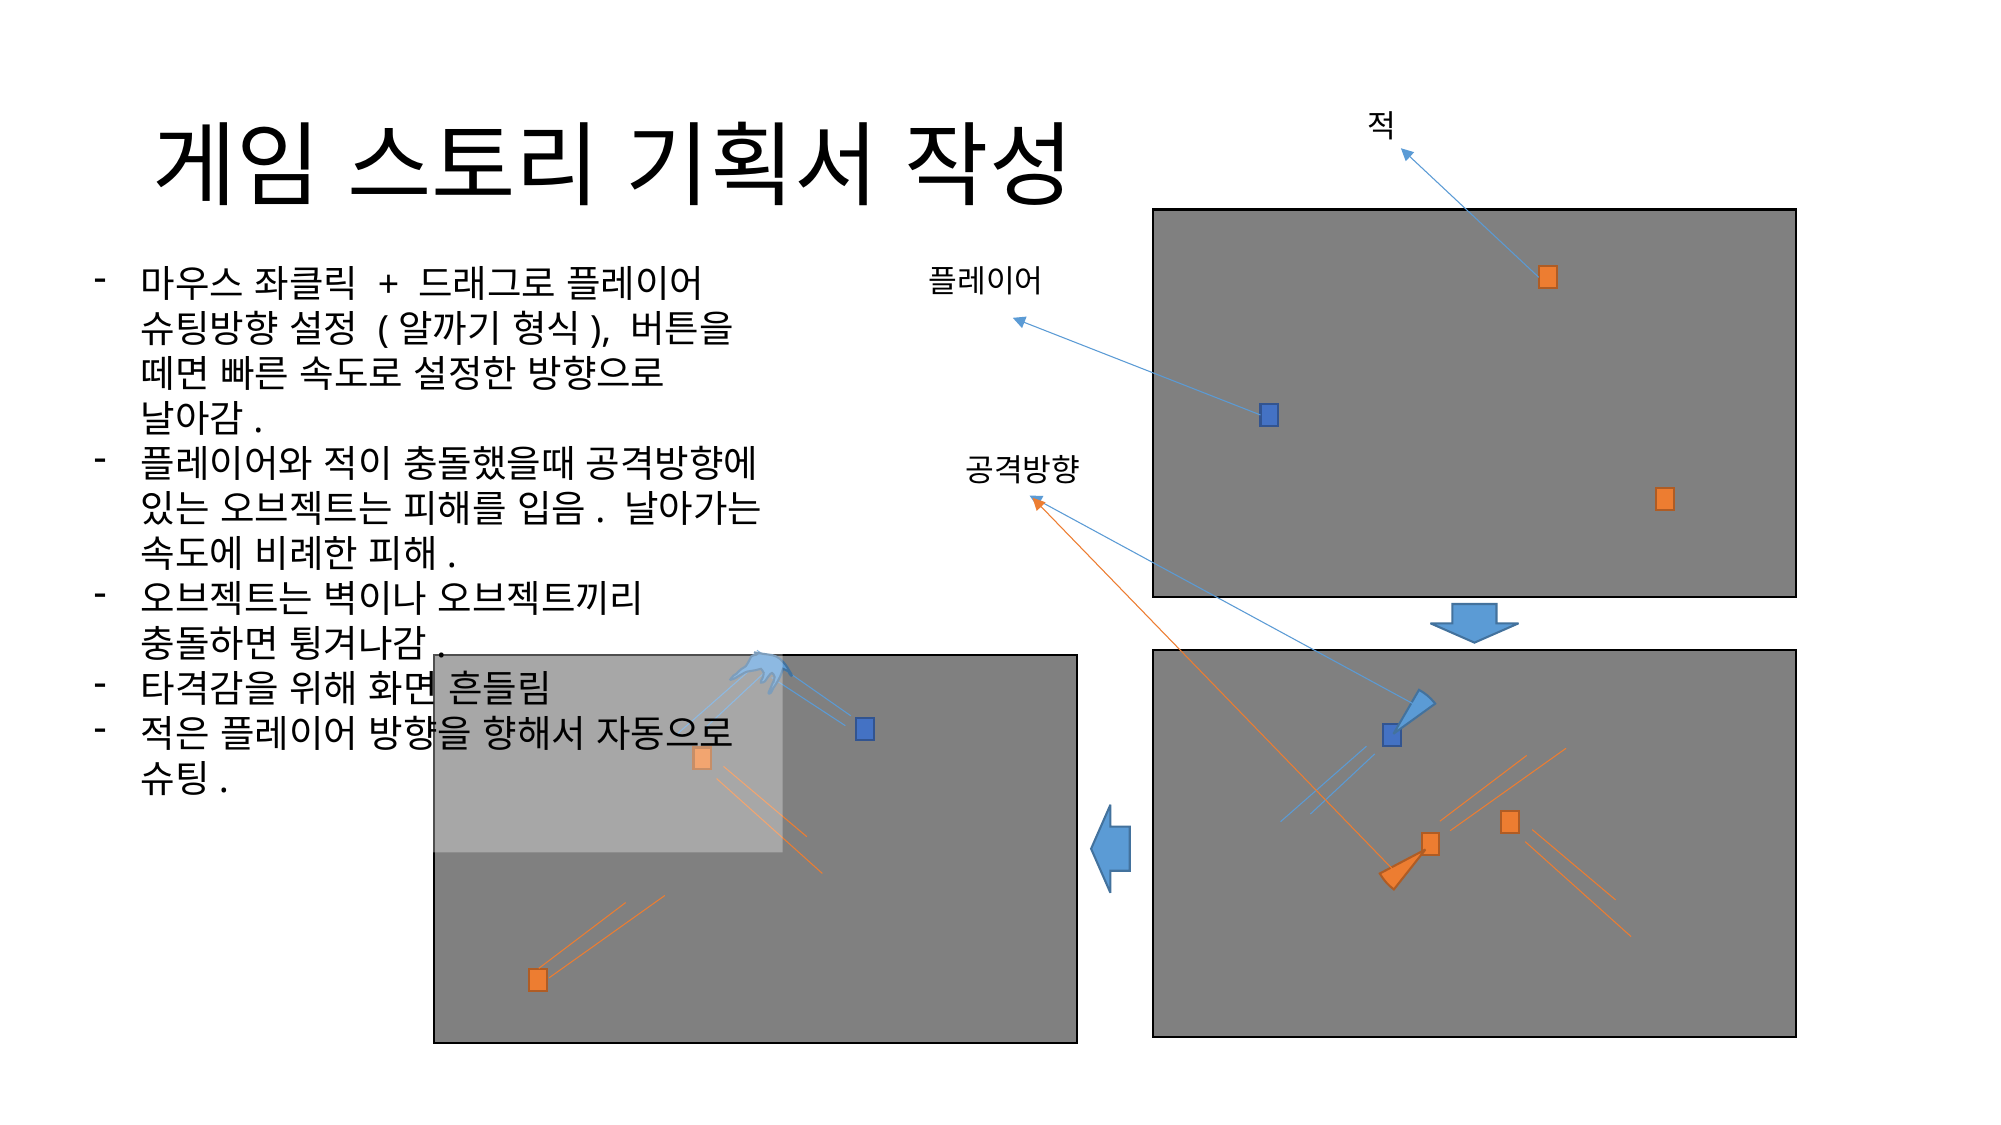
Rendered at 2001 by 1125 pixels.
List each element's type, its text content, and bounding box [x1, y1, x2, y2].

text_box [1259, 403, 1279, 427]
text_box 적 [1353, 99, 1413, 152]
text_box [707, 776, 830, 865]
text_box [1152, 649, 1797, 1038]
text_box 플레이어 [913, 253, 1071, 306]
text_box [855, 717, 875, 741]
text_box [528, 968, 548, 992]
text_box [1430, 602, 1519, 644]
text_box 공격방향 [950, 442, 1107, 495]
text_box [1655, 487, 1675, 511]
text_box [1029, 495, 1415, 705]
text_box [757, 649, 853, 725]
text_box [1441, 745, 1564, 834]
text_box [1395, 688, 1437, 734]
text_box [1099, 871, 1131, 894]
text_box [1421, 832, 1440, 856]
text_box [1515, 839, 1639, 928]
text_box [1012, 317, 1261, 416]
text_box [1378, 848, 1427, 891]
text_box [1032, 497, 1395, 871]
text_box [675, 659, 770, 736]
text_box [1395, 730, 1402, 747]
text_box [540, 892, 663, 981]
text_box [1538, 265, 1558, 289]
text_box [1400, 148, 1539, 278]
text_box [1152, 208, 1797, 598]
text_box [433, 654, 1078, 1044]
title 게임 스토리 기획서 작성 [137, 59, 1863, 278]
text_box 마우스 좌클릭 + 드래그로 플레이어 슈팅방향 설정 (알까기 형식), 버튼을 떼면 빠른 속도로 설정한 방향으로 날아감. 플레이어와 적이 충돌했을때 공격방향에 있는 오브젝트는 피해를 입음. 날아가는 속도에 비례한 피해. 오브젝트는 벽이나 오브젝트끼리 충돌하면 튕겨나감. 타격감을 위해 화면 흔들림 적은 플레이어 방향을 향해서 자동으로 슈팅. [79, 252, 783, 853]
